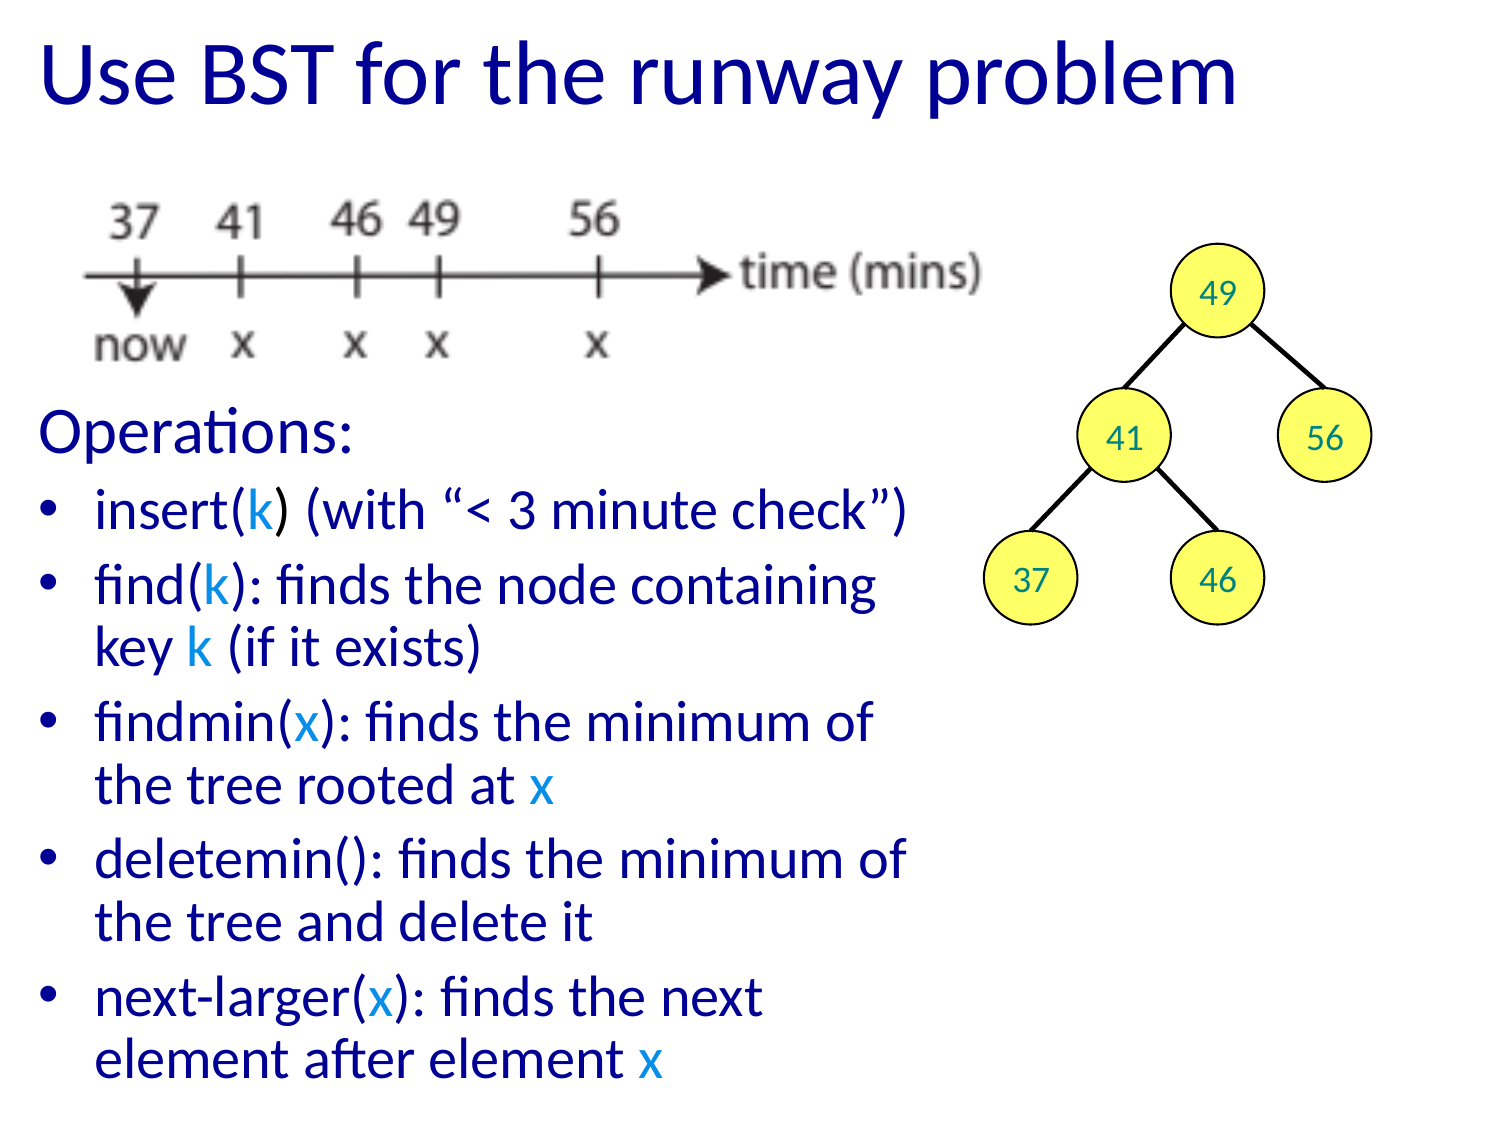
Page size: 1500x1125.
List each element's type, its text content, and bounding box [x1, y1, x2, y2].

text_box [983, 243, 1372, 625]
picture [63, 174, 990, 390]
list Operations: insert(k) (with “< 3 minute check”) find(k): finds the node containing key k (if it exists) findmin(x): finds the minimum of the tree rooted at x deletemin(): finds the minimum of the tree and delete it next-larger(x): finds the next element after element x [23, 388, 957, 1101]
title Use BST for the runway problem [23, 4, 1374, 132]
